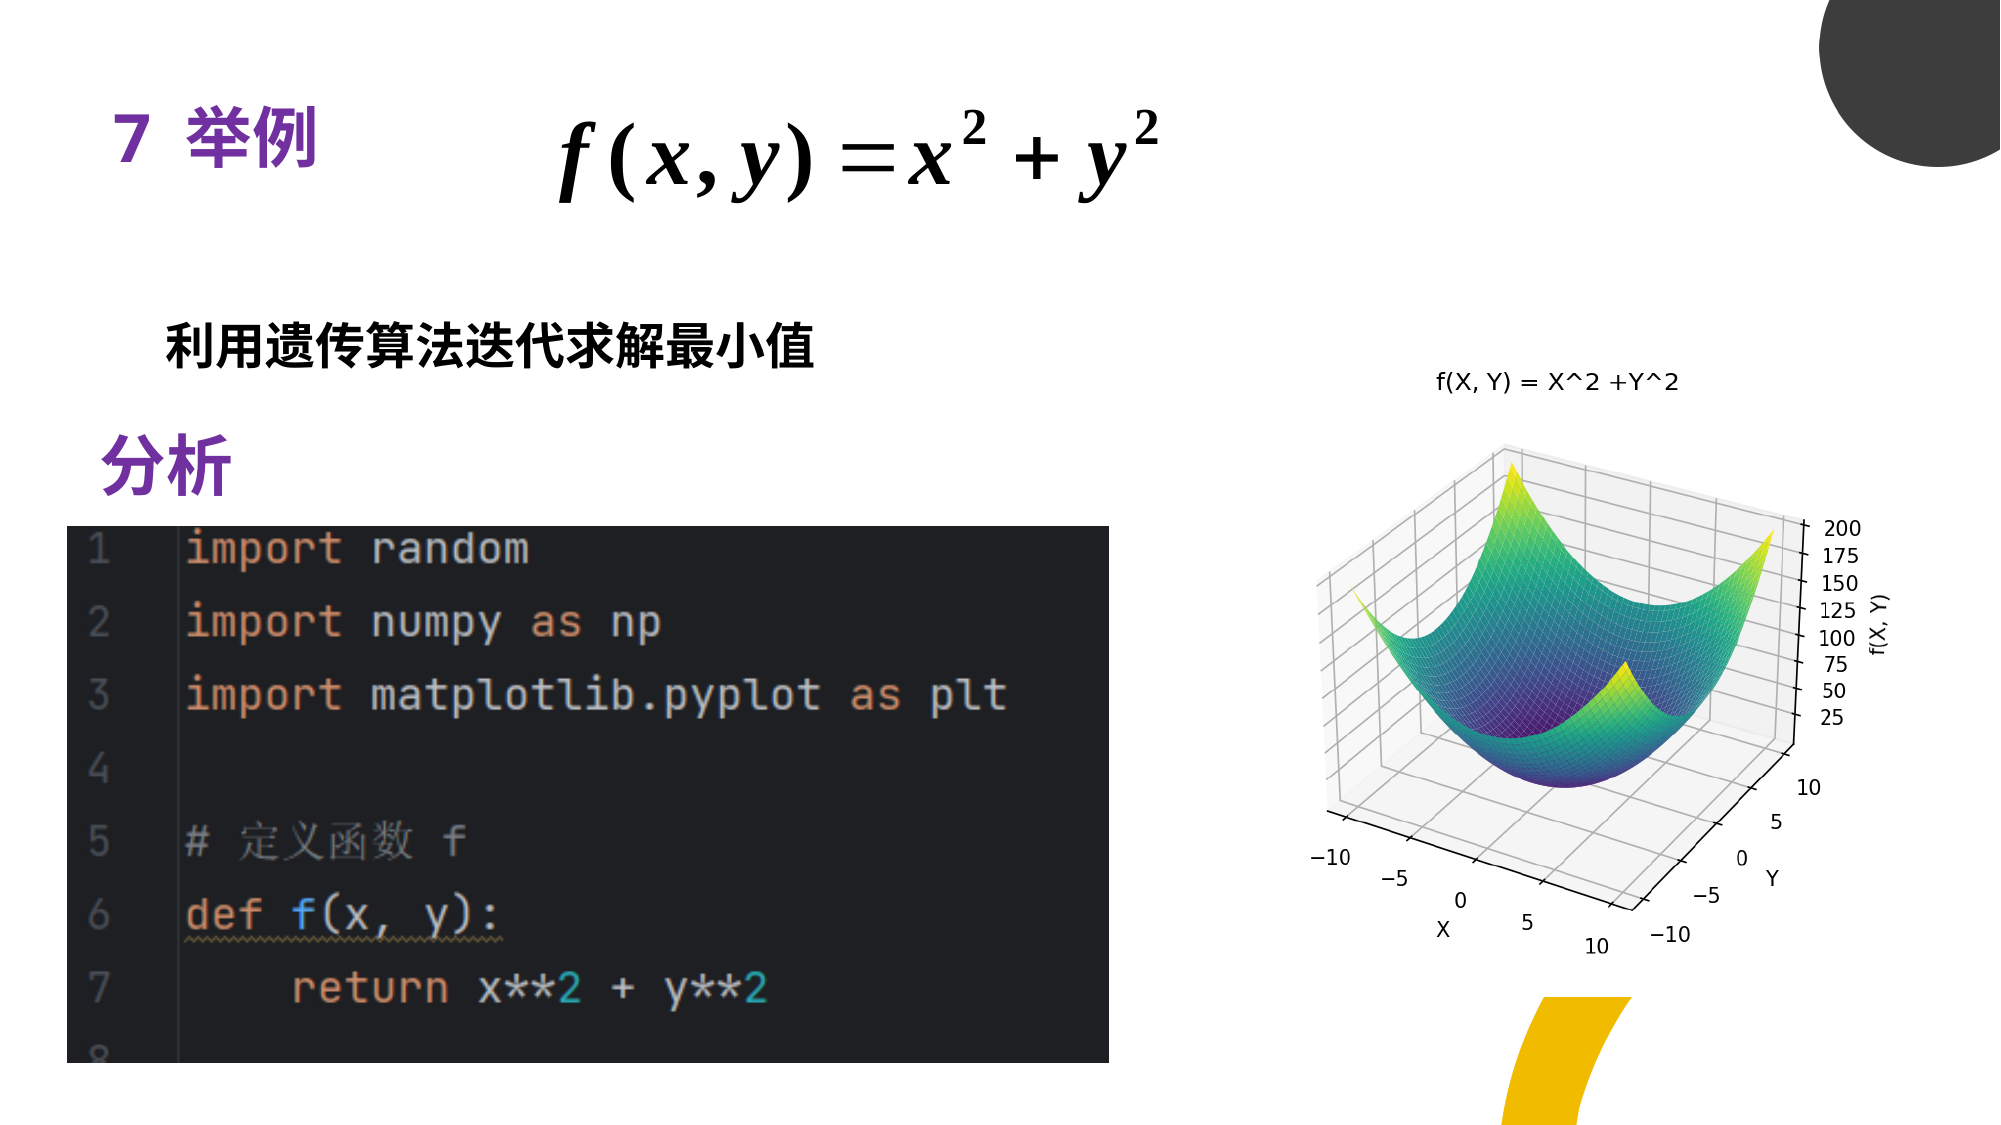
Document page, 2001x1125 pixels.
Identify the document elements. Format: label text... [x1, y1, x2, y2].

picture [1173, 340, 2000, 1125]
picture [1819, 0, 2000, 167]
text_box 分析 [84, 416, 343, 526]
text_box 7 举例 [99, 87, 527, 198]
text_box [527, 87, 1178, 221]
text_box 利用遗传算法迭代求解最小值 [150, 306, 1090, 382]
picture [66, 526, 1109, 1063]
